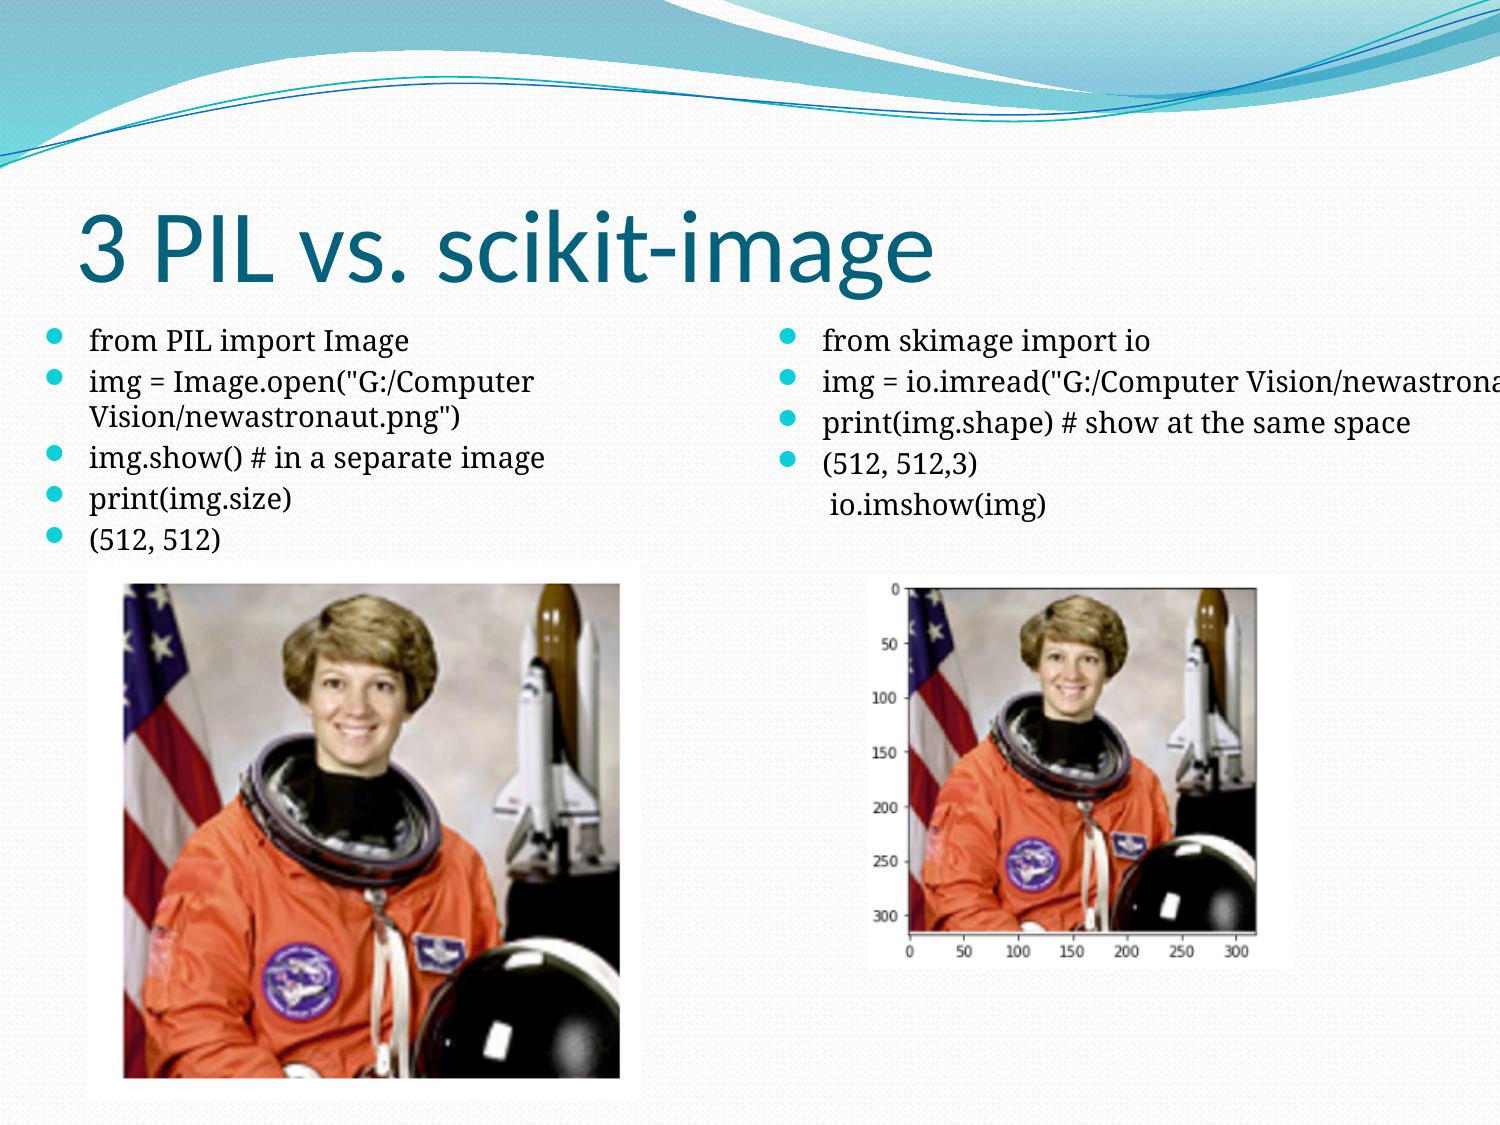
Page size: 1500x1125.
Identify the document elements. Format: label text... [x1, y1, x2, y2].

list from PIL import Image img = Image.open("G:/Computer Vision/newastronaut.png") img.show() # in a separate image print(img.size) (512, 512) [29, 314, 762, 1043]
title 3 PIL vs. scikit-image [75, 115, 1425, 303]
list from skimage import io img = io.imread("G:/Computer Vision/newastronaut.png") print(img.shape) # show at the same space (512, 512,3) io.imshow(img) [762, 314, 1500, 1043]
picture [88, 562, 642, 1099]
picture [867, 573, 1295, 970]
